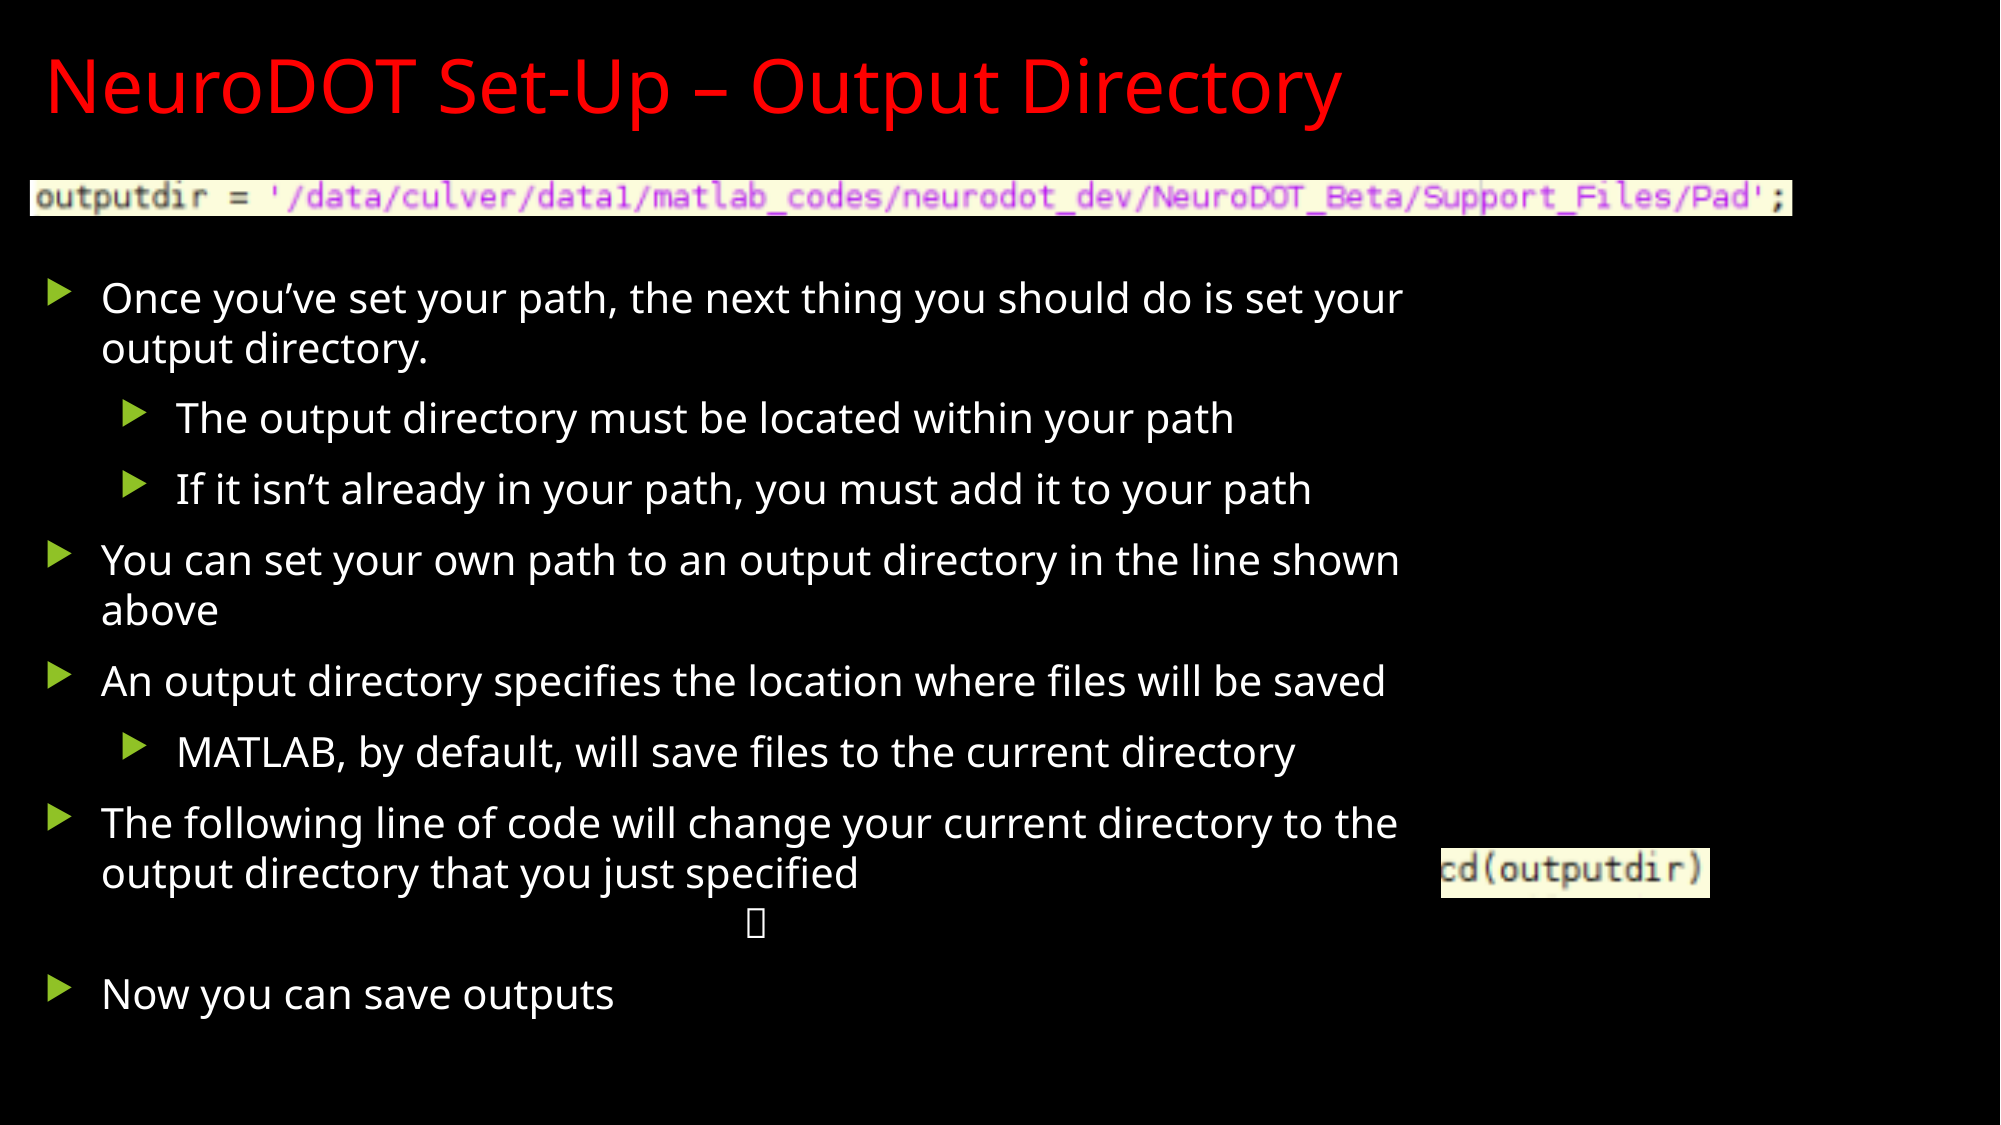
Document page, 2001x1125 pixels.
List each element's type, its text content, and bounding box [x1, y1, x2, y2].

picture [29, 179, 1793, 217]
picture [1441, 848, 1710, 898]
text_box NeuroDOT Set-Up – Output Directory [29, 9, 2000, 159]
text_box Once you’ve set your path, the next thing you should do is set your output directory. The output directory must be located within your path If it isn’t already in your path, you must add it to your path You can set your own path to an output directory in the line shown above An output directory specifies the location where files will be saved MATLAB, by default, will save files to the current directory The following line of code will change your current directory to the output directory that you just specified  Now you can save outputs [29, 264, 1427, 1070]
